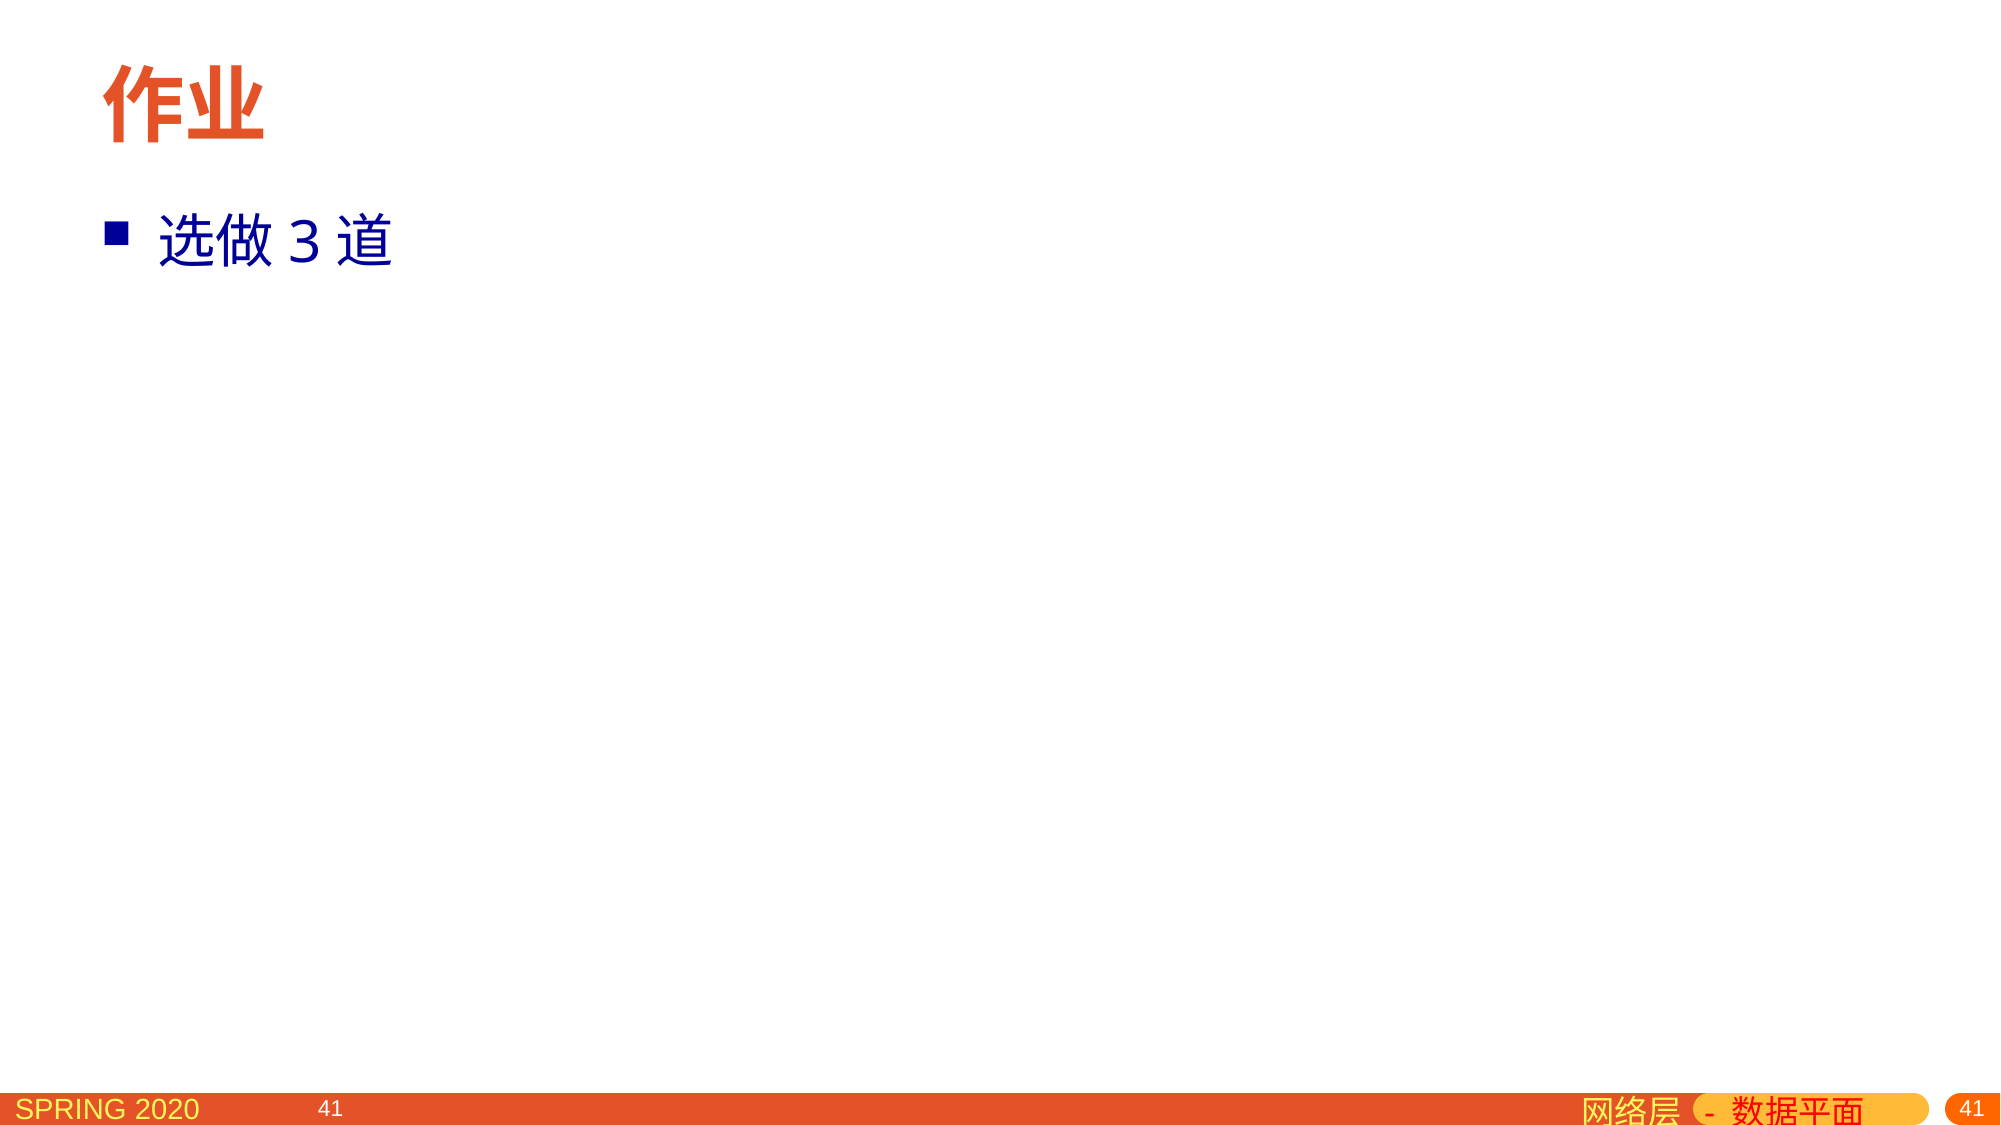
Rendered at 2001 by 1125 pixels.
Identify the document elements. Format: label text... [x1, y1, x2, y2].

text_box 网络层 - 数据平面 [1566, 1083, 1886, 1125]
list 选做3道 [86, 196, 1914, 1035]
title 作业 [86, 42, 1914, 161]
